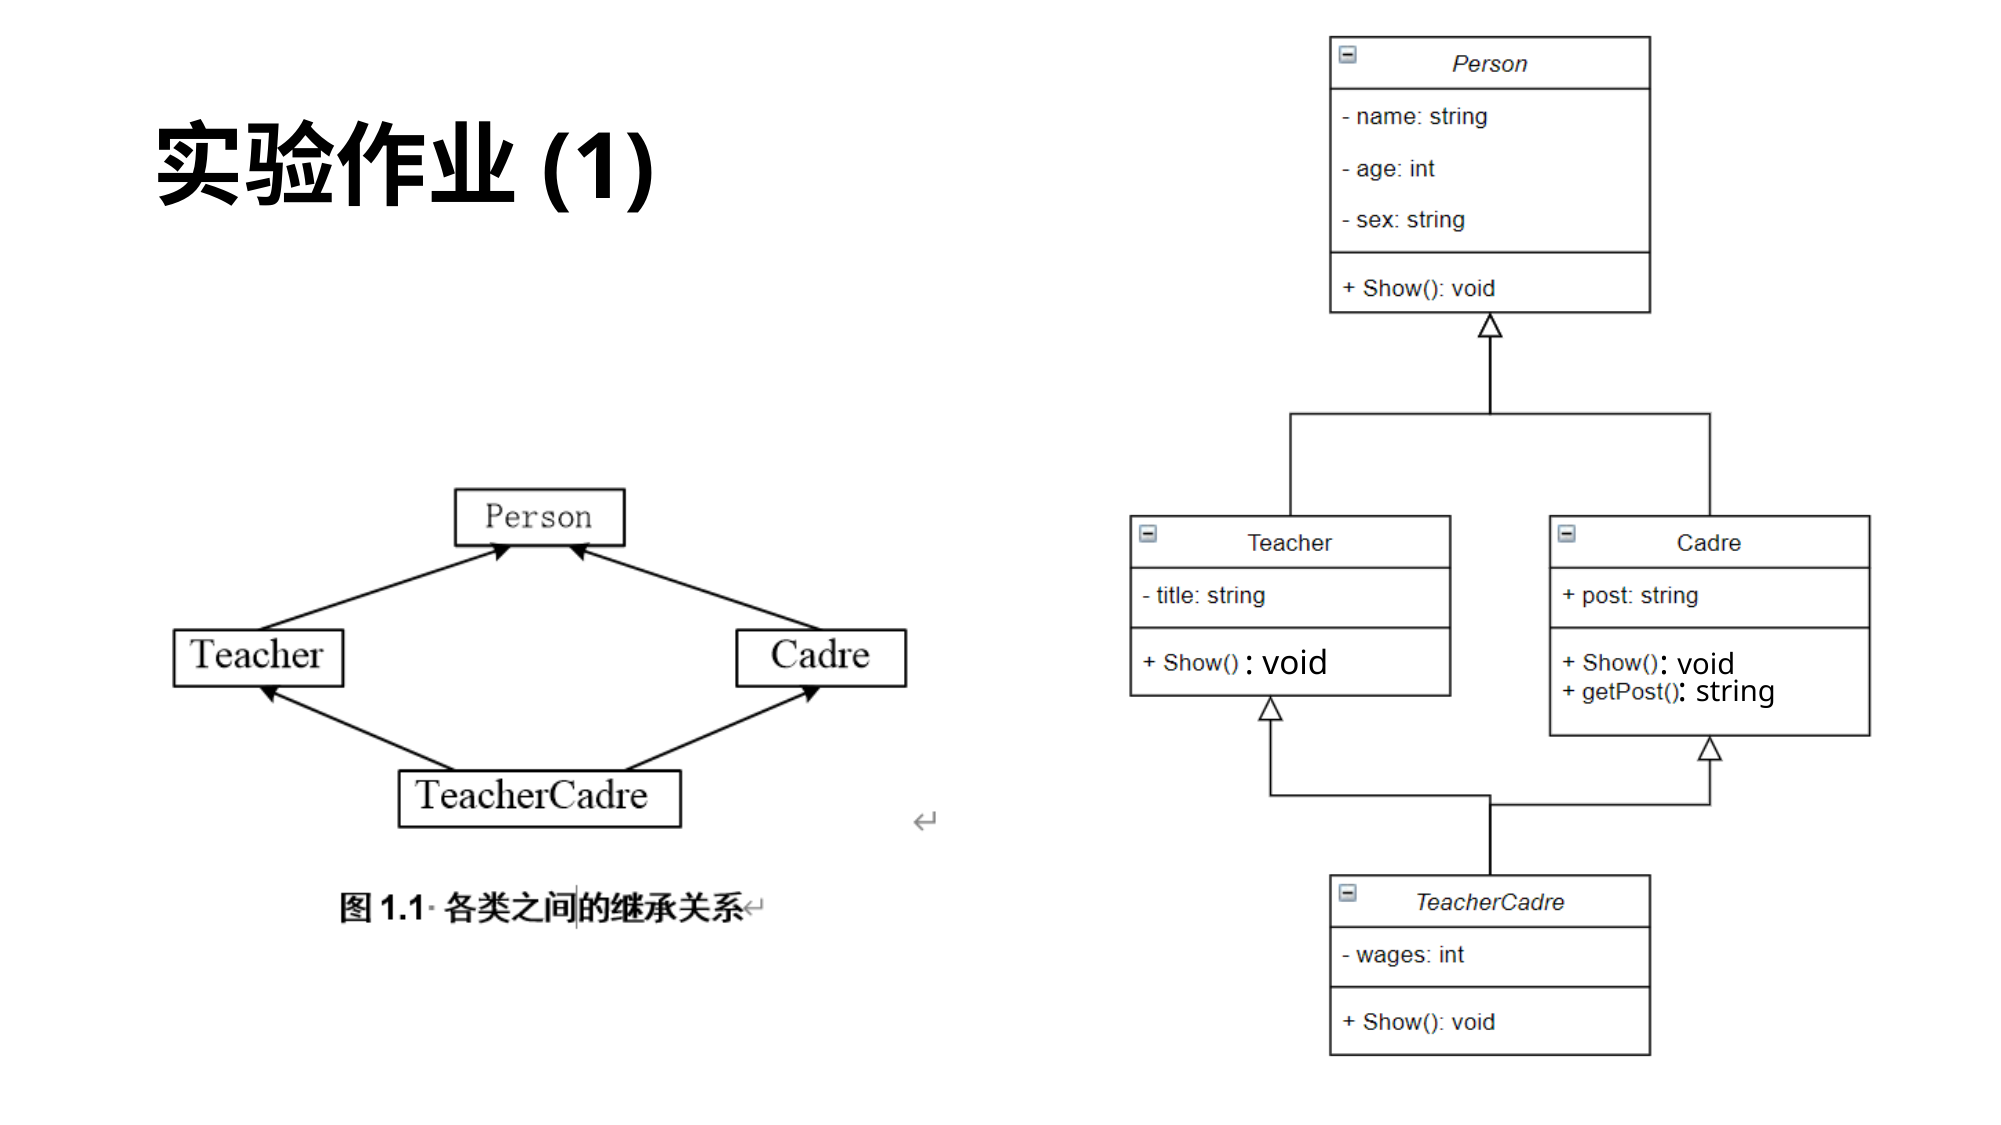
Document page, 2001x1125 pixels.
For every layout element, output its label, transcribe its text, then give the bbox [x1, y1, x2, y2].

picture [1091, 0, 1927, 1125]
title 实验作业(1) [137, 59, 1091, 278]
picture [135, 425, 1000, 937]
